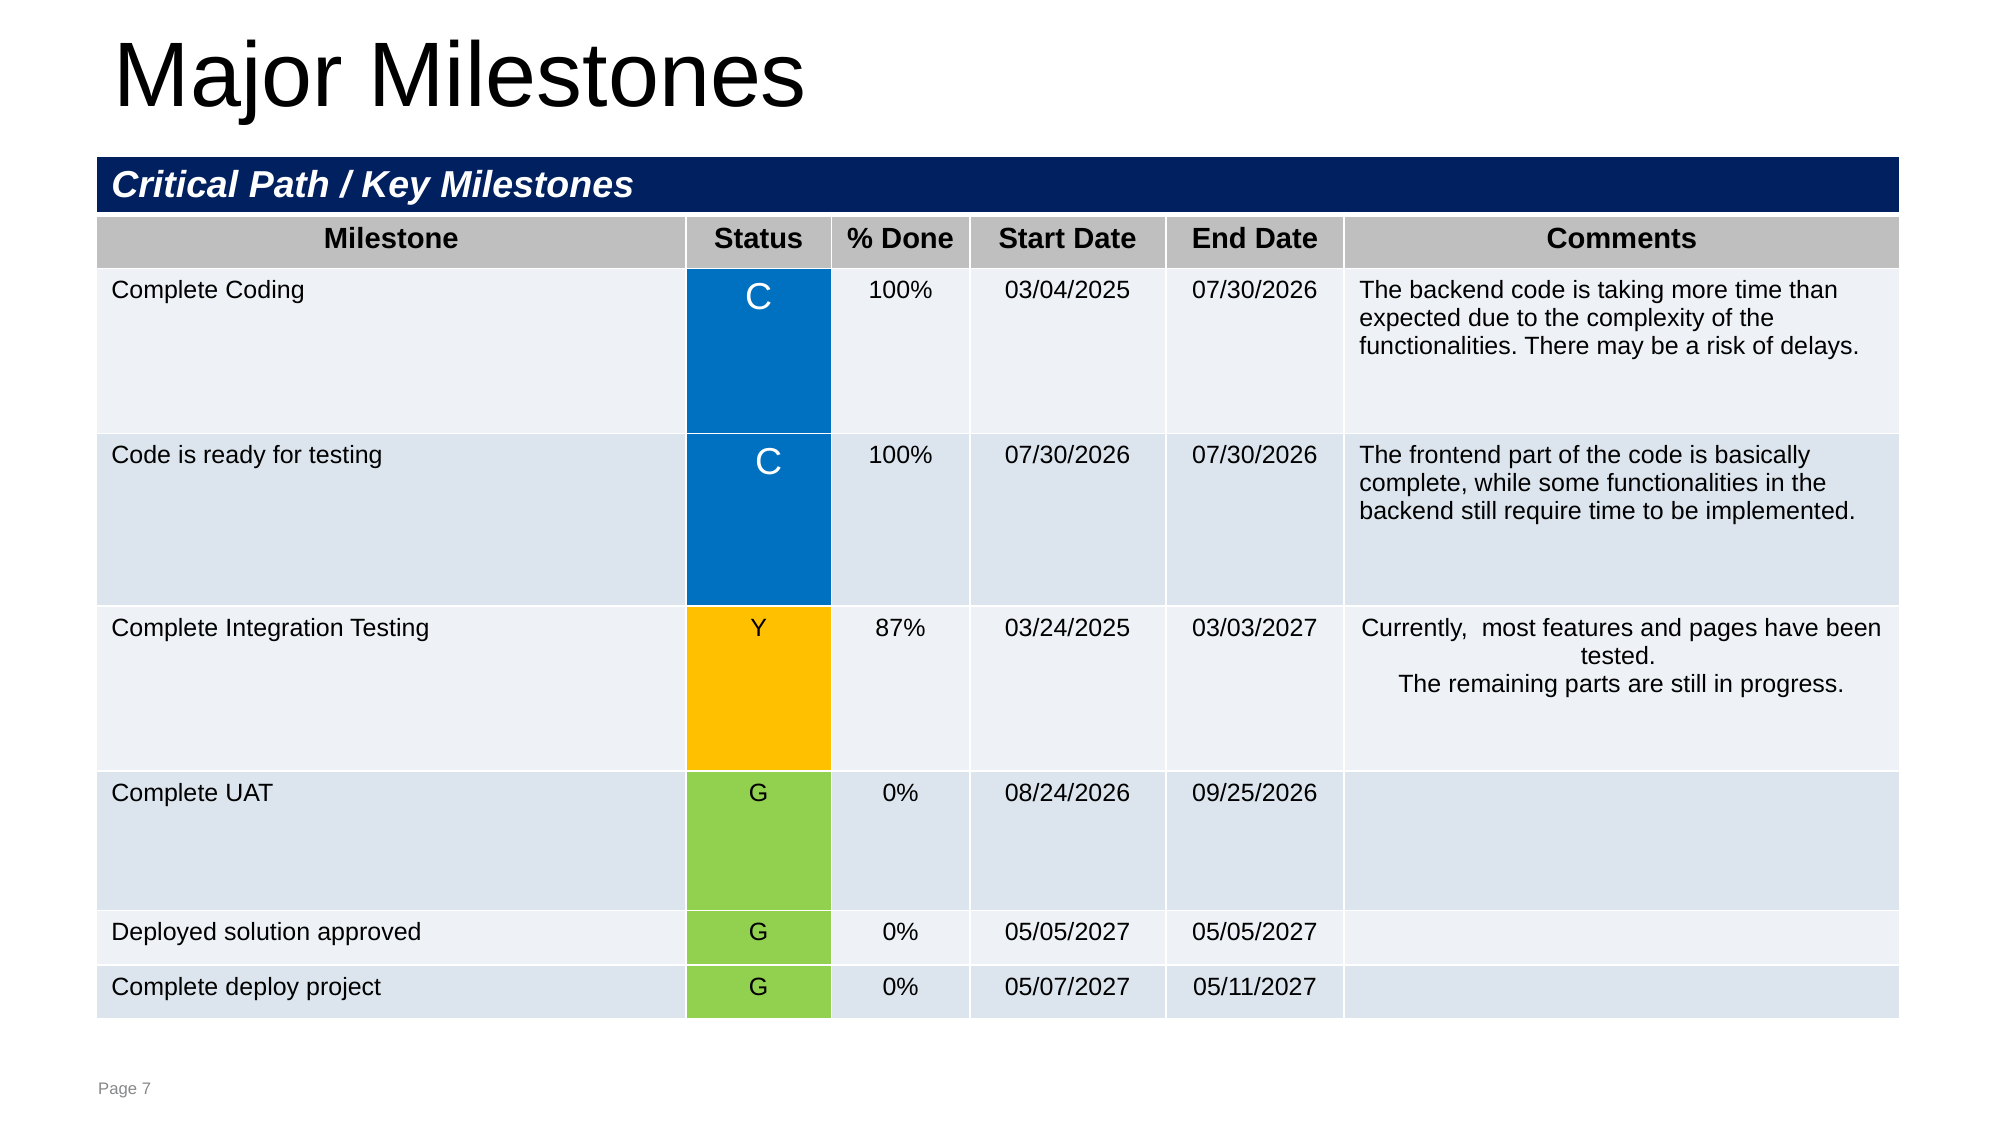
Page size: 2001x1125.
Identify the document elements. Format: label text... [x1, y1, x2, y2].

table_cell Currently, most features and pages have been tested. The remaining parts are still in progress. [1345, 607, 1899, 770]
table_cell Deployed solution approved [97, 911, 685, 964]
table_cell 03/04/2025 [971, 269, 1165, 433]
table_cell [1345, 772, 1899, 910]
table_cell 0% [832, 772, 969, 910]
table_cell 07/30/2026 [971, 434, 1165, 605]
table_cell Status [687, 217, 831, 268]
table_cell Complete Integration Testing [97, 607, 685, 770]
table_cell C [687, 269, 831, 433]
table_cell 05/07/2027 [971, 966, 1165, 1018]
table_cell GC [687, 434, 831, 605]
table_cell Complete Coding [97, 269, 685, 433]
table_cell 05/11/2027 [1167, 966, 1343, 1018]
table_cell The backend code is taking more time than expected due to the complexity of the functionalities. There may be a risk of delays. [1345, 269, 1899, 433]
table_cell Comments [1345, 217, 1899, 268]
table_cell % Done [832, 217, 969, 268]
table_cell Complete deploy project [97, 966, 685, 1018]
table_cell 08/24/2026 [971, 772, 1165, 910]
table_cell 100% [832, 434, 969, 605]
table_cell Y [687, 607, 831, 770]
table_cell 0% [832, 966, 969, 1018]
table_cell [1345, 966, 1899, 1018]
table_cell 03/03/2027 [1167, 607, 1343, 770]
table_cell Start Date [971, 217, 1165, 268]
table_cell G [687, 911, 831, 964]
table_cell 100% [832, 269, 969, 433]
table_cell G [687, 966, 831, 1018]
table_cell The frontend part of the code is basically complete, while some functionalities in the backend still require time to be implemented. [1345, 434, 1899, 605]
title Major Milestones [102, 25, 1866, 138]
table_cell 07/30/2026 [1167, 434, 1343, 605]
table_cell Code is ready for testing [97, 434, 685, 605]
table_cell 09/25/2026 [1167, 772, 1343, 910]
table_cell 03/24/2025 [971, 607, 1165, 770]
table_cell 05/05/2027 [1167, 911, 1343, 964]
table_cell G [687, 772, 831, 910]
table_cell 0% [832, 911, 969, 964]
table_cell Milestone [97, 217, 685, 268]
table_cell Complete UAT [97, 772, 685, 910]
table_cell [1345, 911, 1899, 964]
table_cell 05/05/2027 [971, 911, 1165, 964]
table_cell 87% [832, 607, 969, 770]
table_cell 07/30/2026 [1167, 269, 1343, 433]
table_cell End Date [1167, 217, 1343, 268]
table_header Critical Path / Key Milestones [97, 157, 1899, 212]
